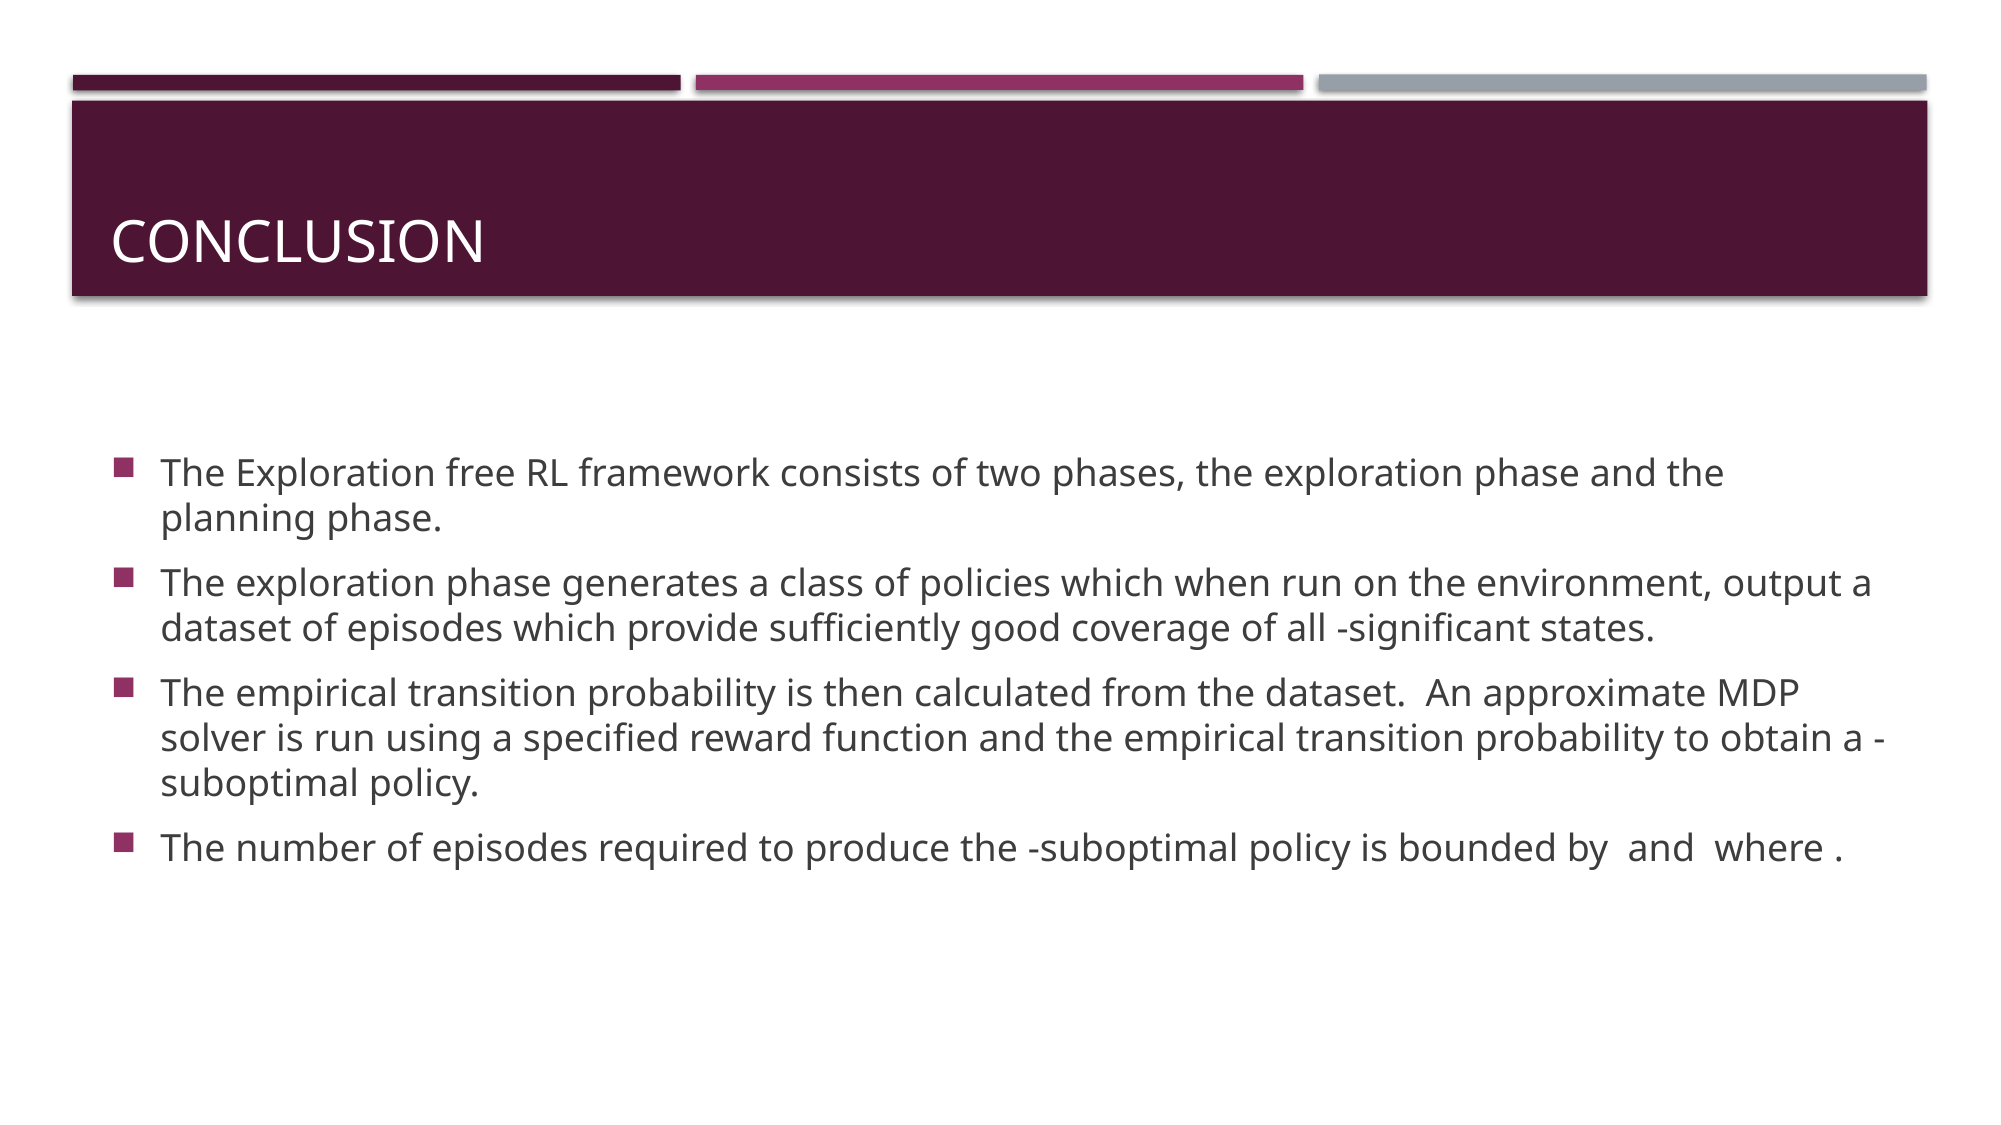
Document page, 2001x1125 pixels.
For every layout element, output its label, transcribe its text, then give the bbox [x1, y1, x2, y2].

title Conclusion [95, 115, 1905, 282]
